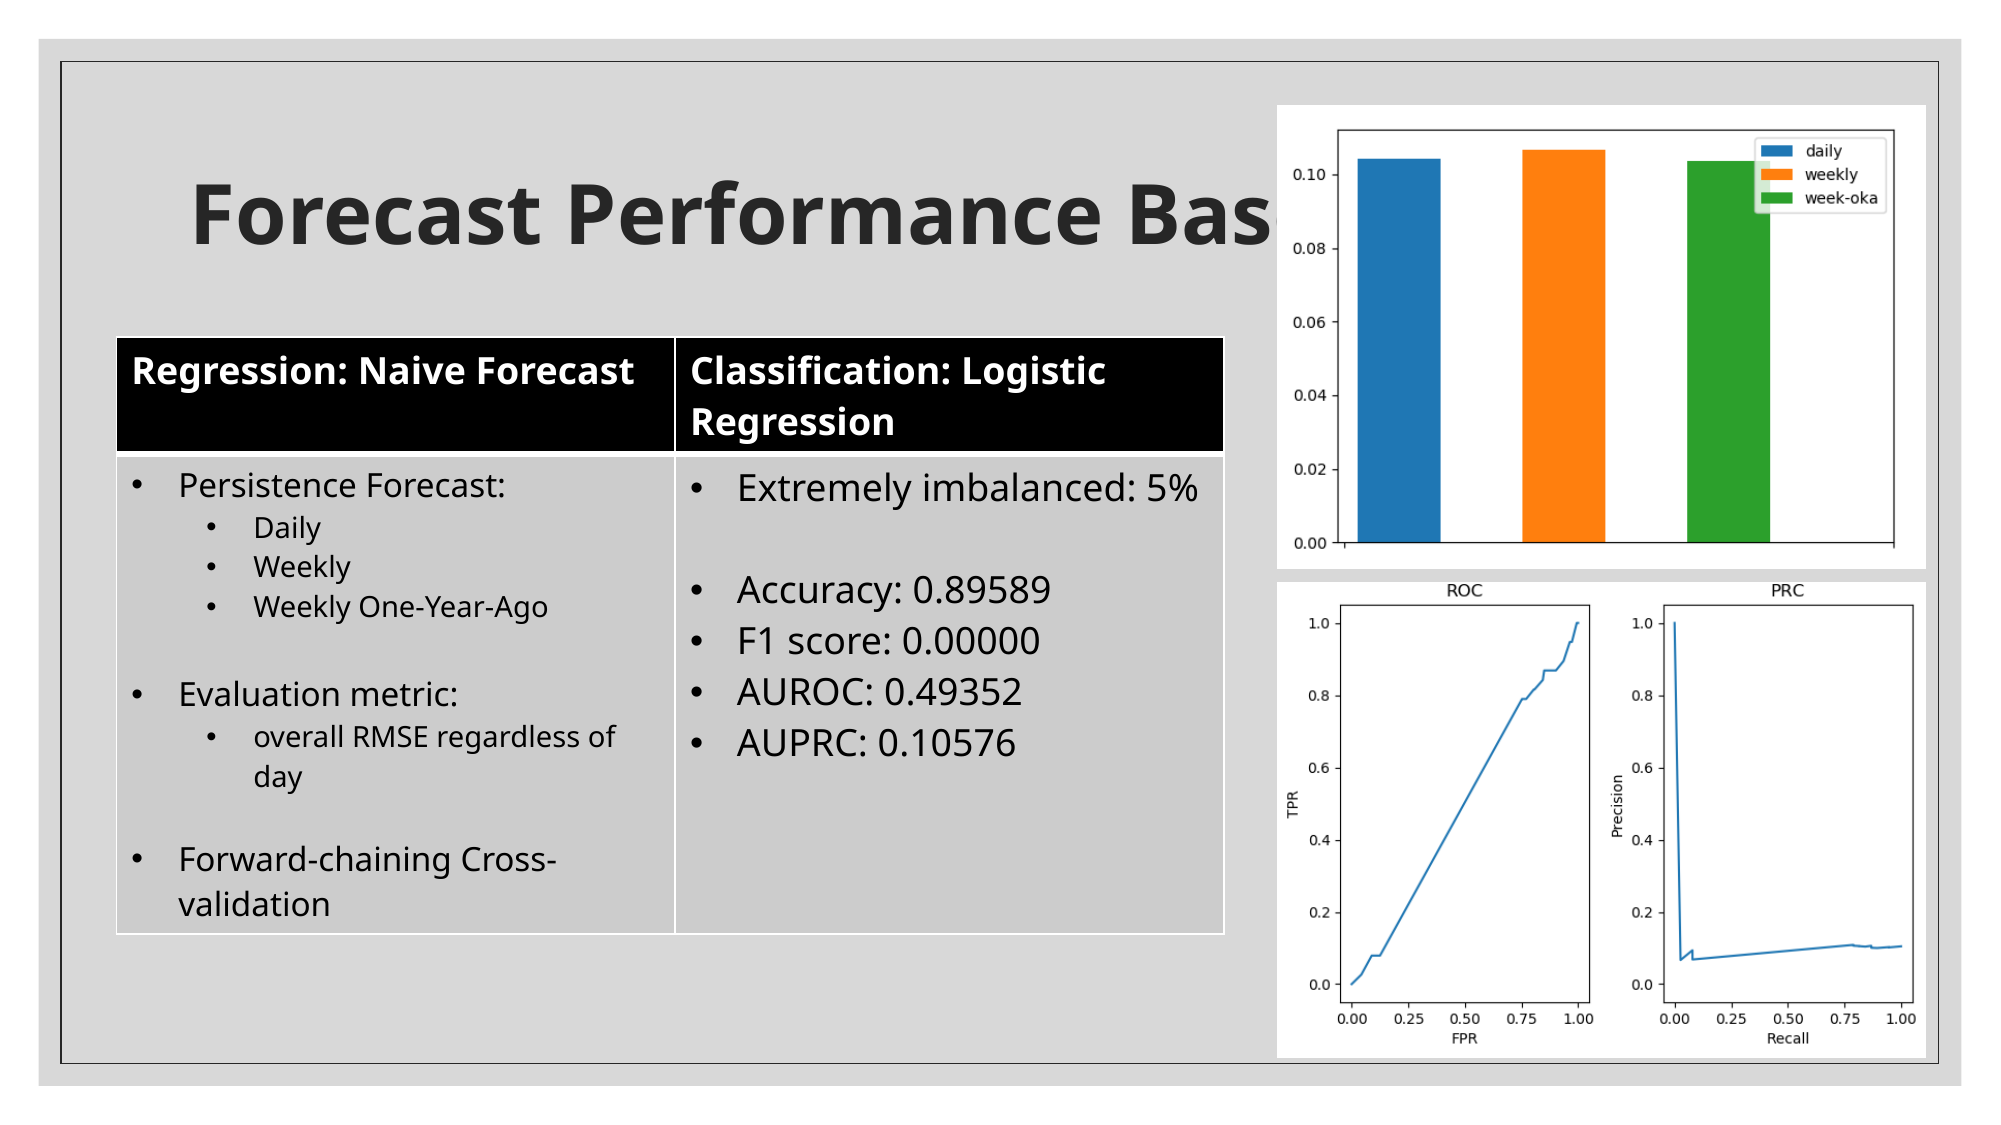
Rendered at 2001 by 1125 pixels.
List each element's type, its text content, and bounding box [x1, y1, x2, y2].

table_cell Persistence Forecast: Daily Weekly Weekly One-Year-Ago Evaluation metric: overall RMSE regardless of day Forward-chaining Cross-validation [117, 457, 674, 933]
title Forecast Performance Baseline [174, 105, 1272, 331]
table_header Regression: Naive Forecast [117, 338, 674, 451]
table_header Classification: Logistic Regression [676, 338, 1223, 451]
picture [1277, 582, 1926, 1058]
picture [1277, 105, 1926, 569]
table_cell Extremely imbalanced: 5% Accuracy: 0.89589 F1 score: 0.00000 AUROC: 0.49352 AUPRC: 0.10576 [676, 457, 1223, 933]
